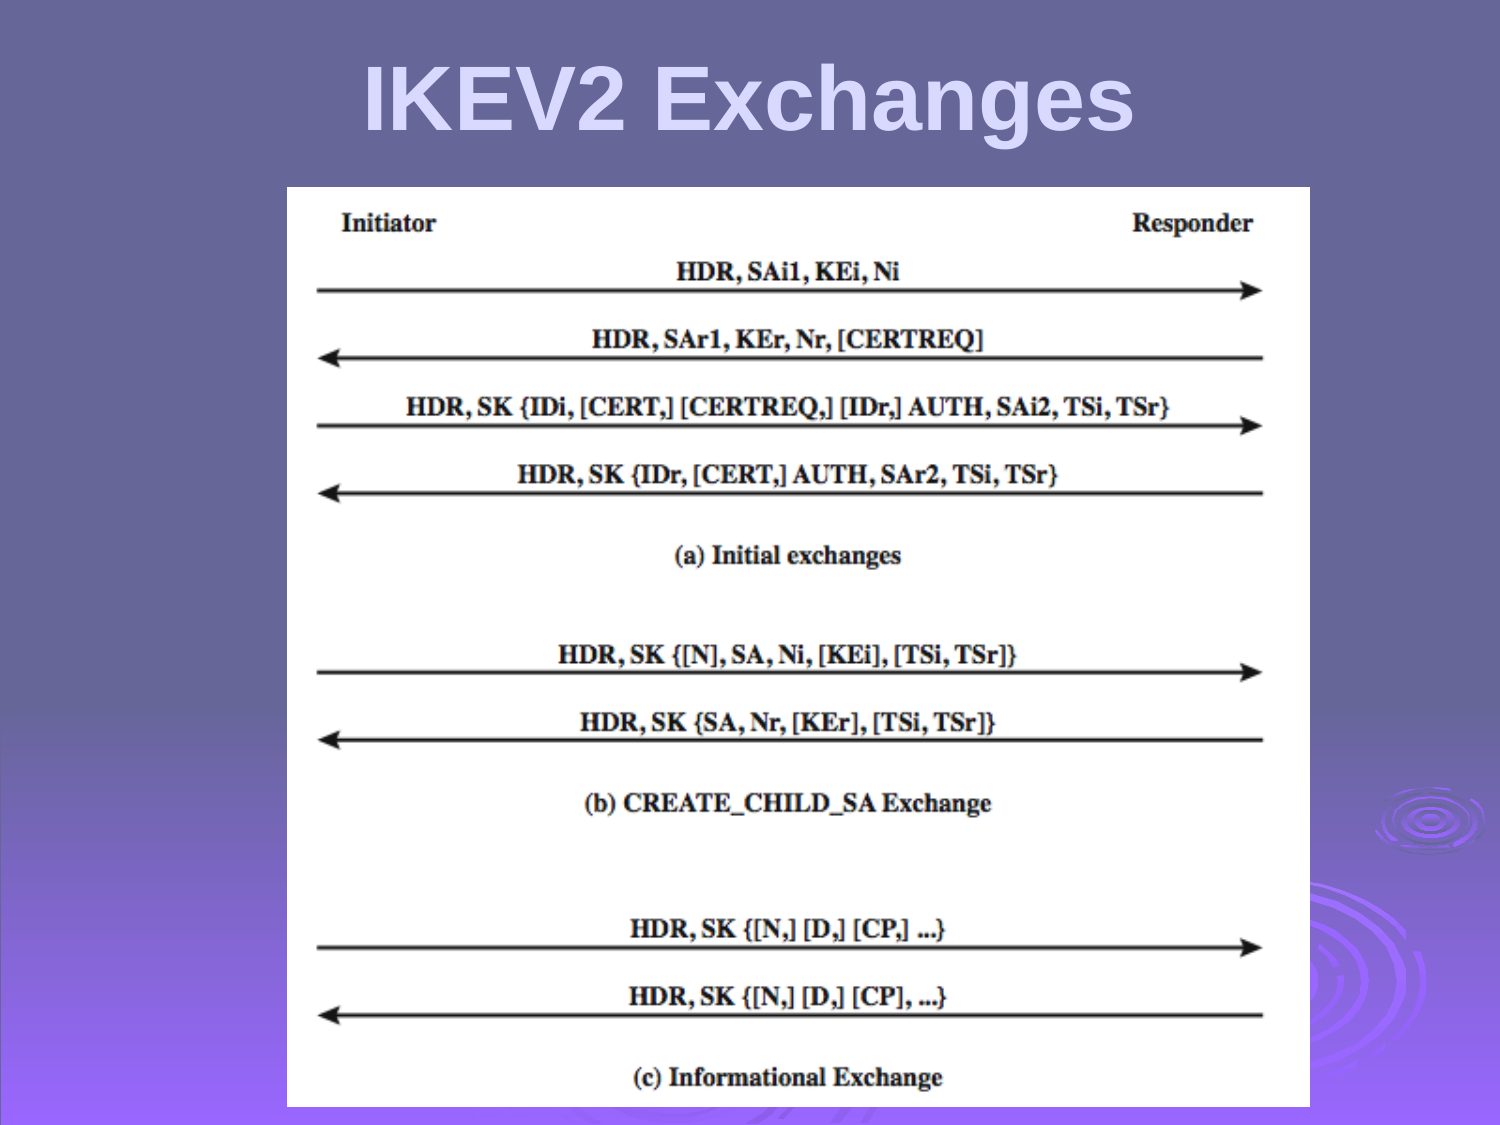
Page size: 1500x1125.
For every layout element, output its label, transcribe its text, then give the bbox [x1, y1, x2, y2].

title IKEV2 Exchanges [0, 24, 1500, 163]
picture [287, 187, 1310, 1107]
